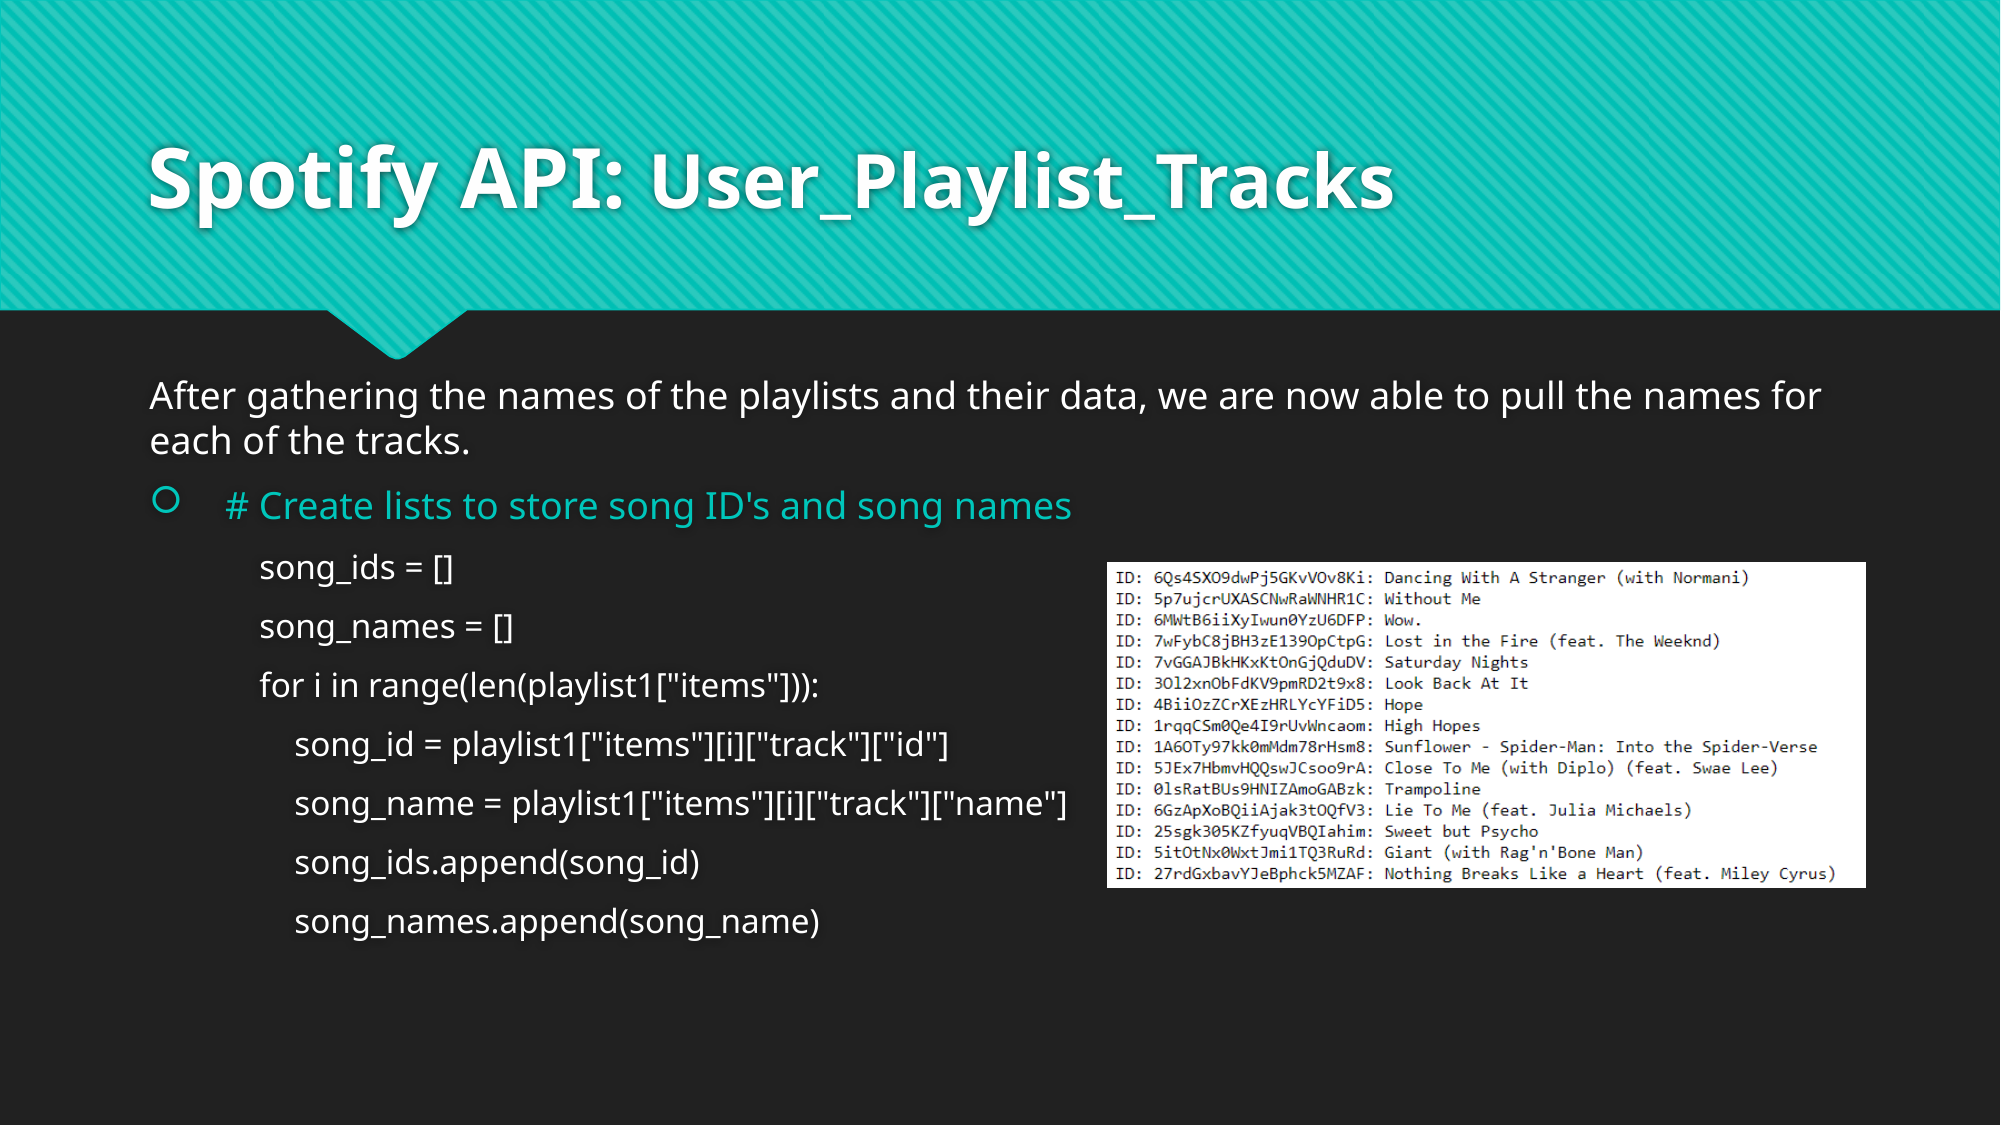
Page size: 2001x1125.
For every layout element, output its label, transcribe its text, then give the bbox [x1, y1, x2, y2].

list After gathering the names of the playlists and their data, we are now able to pull the names for each of the tracks. # Create lists to store song ID's and song names song_ids = [] song_names = [] for i in range(len(playlist1["items"])): song_id = playlist1["items"][i]["track"]["id"] song_name = playlist1["items"][i]["track"]["name"] song_ids.append(song_id) song_names.append(song_name) [134, 364, 1866, 962]
title Spotify API: User_Playlist_Tracks [132, 73, 1868, 233]
picture [1107, 562, 1866, 888]
